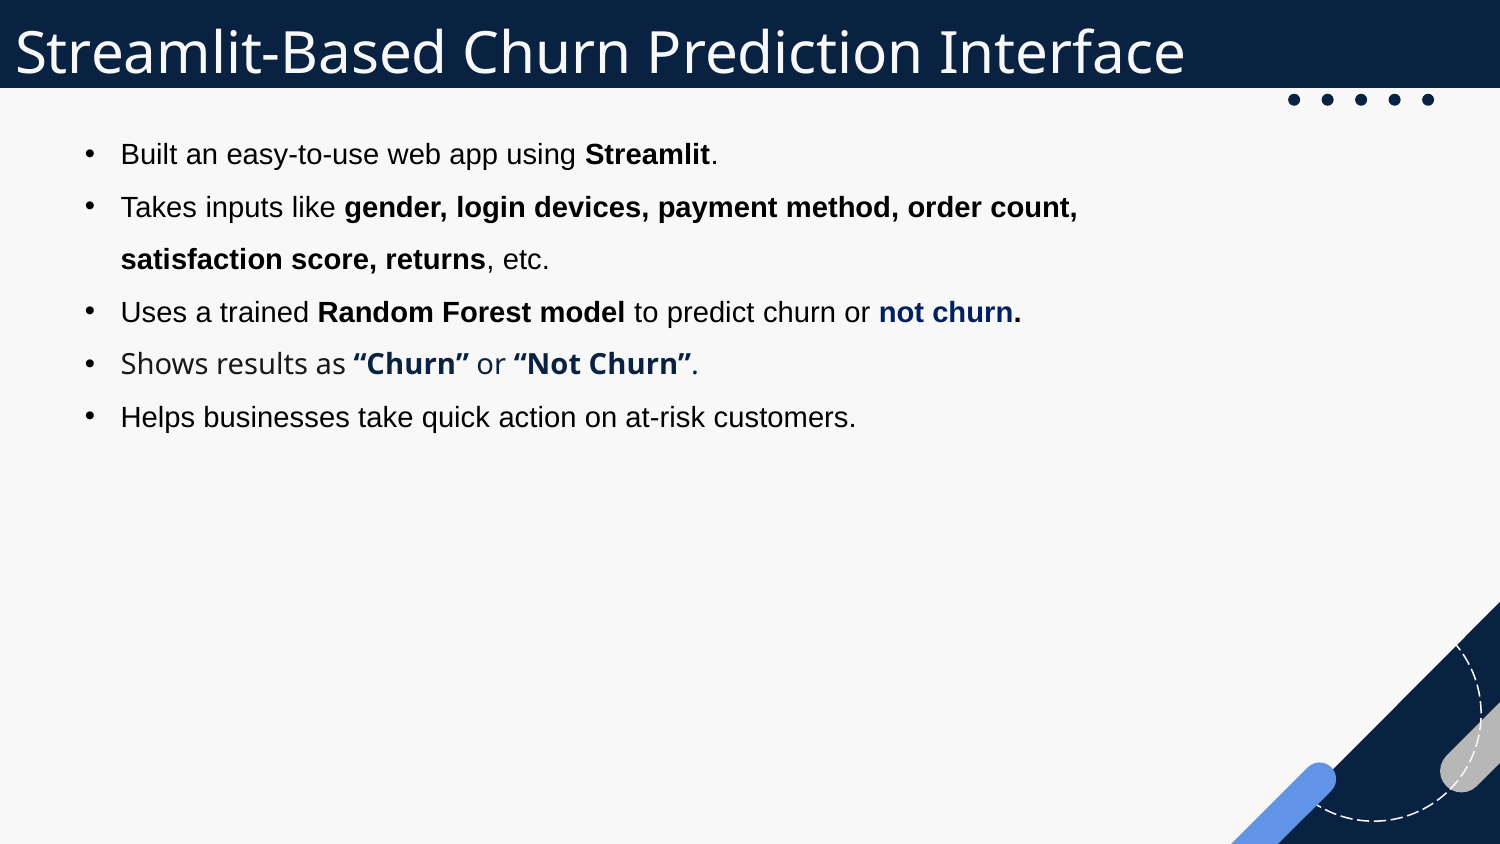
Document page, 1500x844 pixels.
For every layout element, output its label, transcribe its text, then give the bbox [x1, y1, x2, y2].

title Streamlit-Based Churn Prediction Interface [0, 0, 1500, 88]
text_box Built an easy-to-use web app using Streamlit. Takes inputs like gender, login devices, payment method, order count, satisfaction score, returns, etc. Uses a trained Random Forest model to predict churn or not churn. Shows results as “Churn” or “Not Churn”. Helps businesses take quick action on at-risk customers. [70, 110, 1161, 441]
